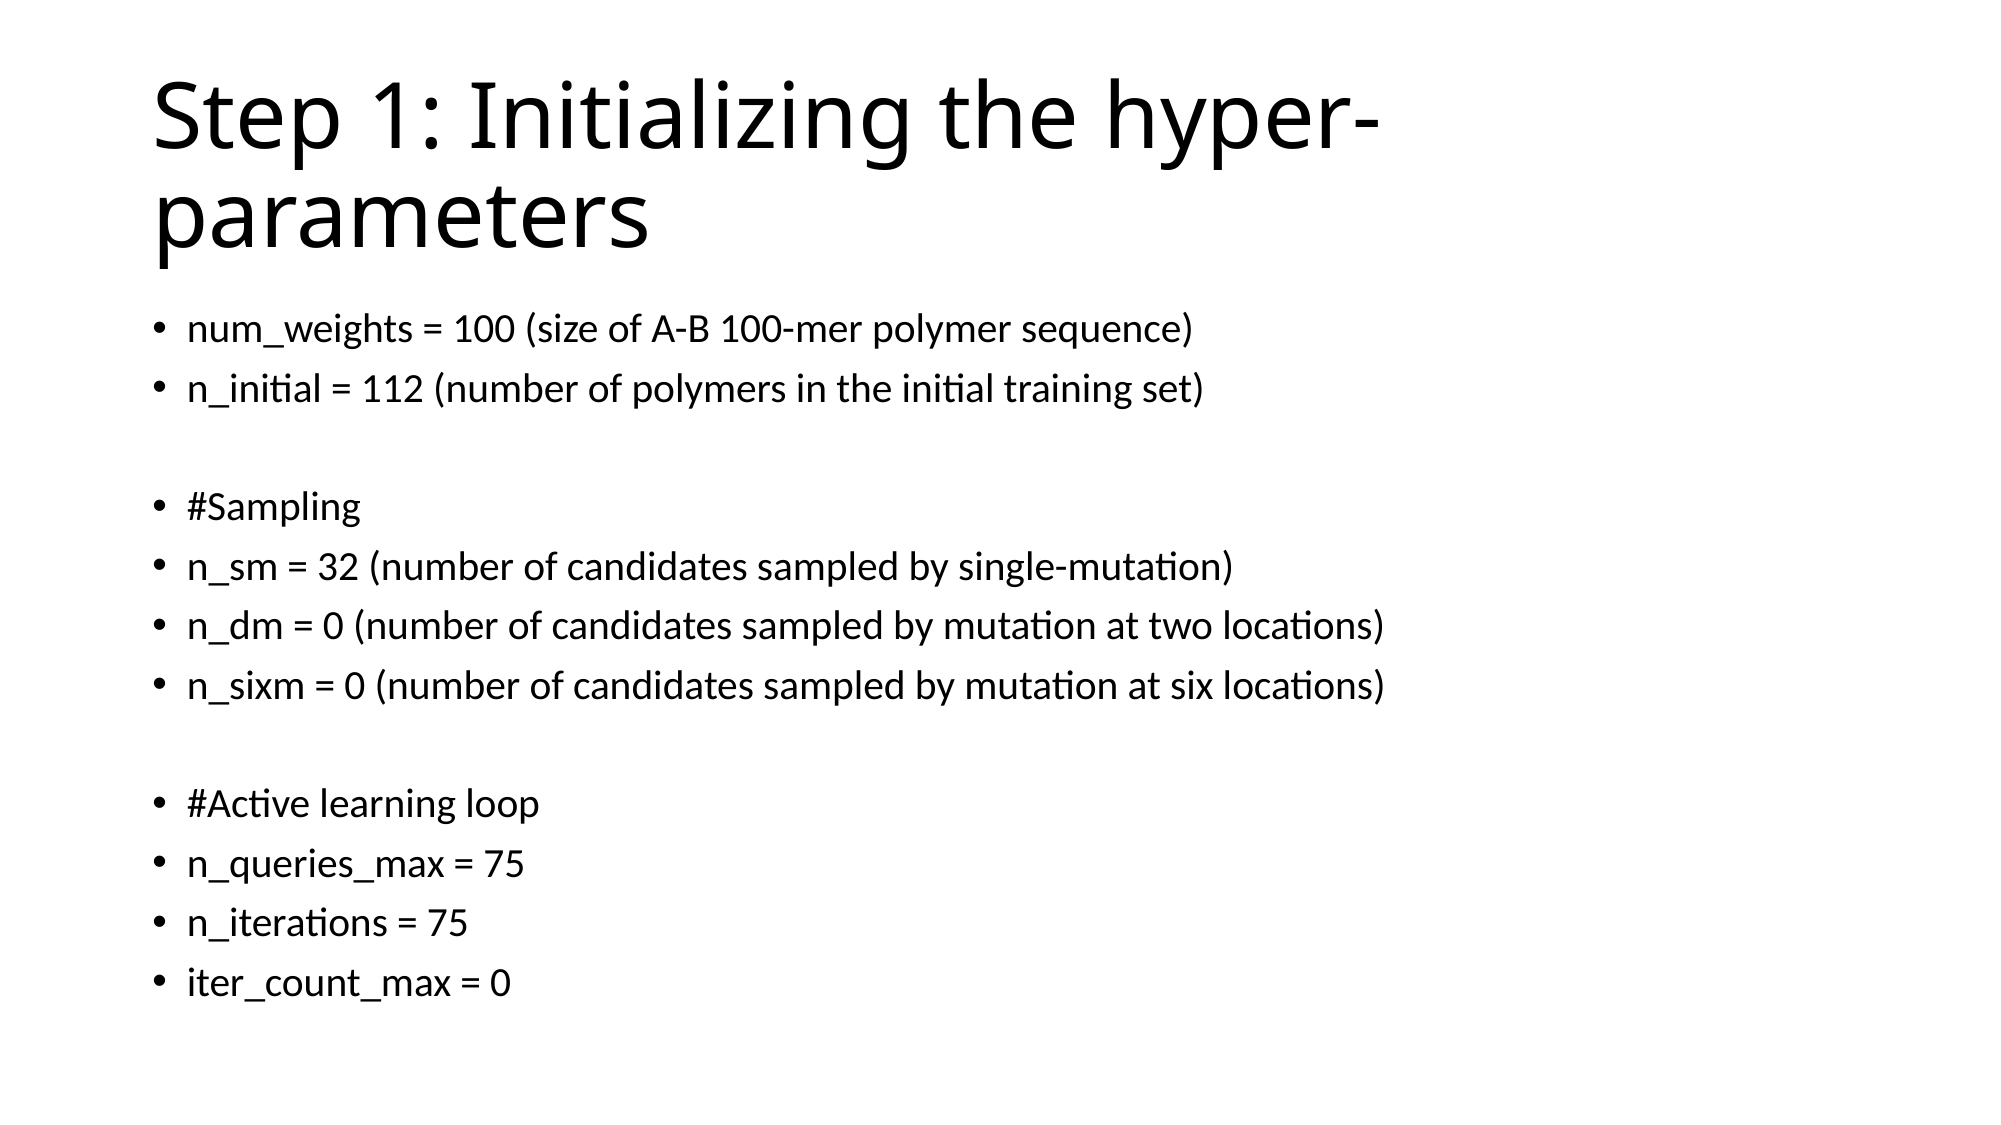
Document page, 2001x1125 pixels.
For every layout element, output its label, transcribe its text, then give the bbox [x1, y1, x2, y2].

title Step 1: Initializing the hyper-parameters [137, 59, 1863, 278]
list num_weights = 100 (size of A-B 100-mer polymer sequence) n_initial = 112 (number of polymers in the initial training set) #Sampling n_sm = 32 (number of candidates sampled by single-mutation) n_dm = 0 (number of candidates sampled by mutation at two locations) n_sixm = 0 (number of candidates sampled by mutation at six locations) #Active learning loop n_queries_max = 75 n_iterations = 75 iter_count_max = 0 [137, 299, 1863, 1014]
